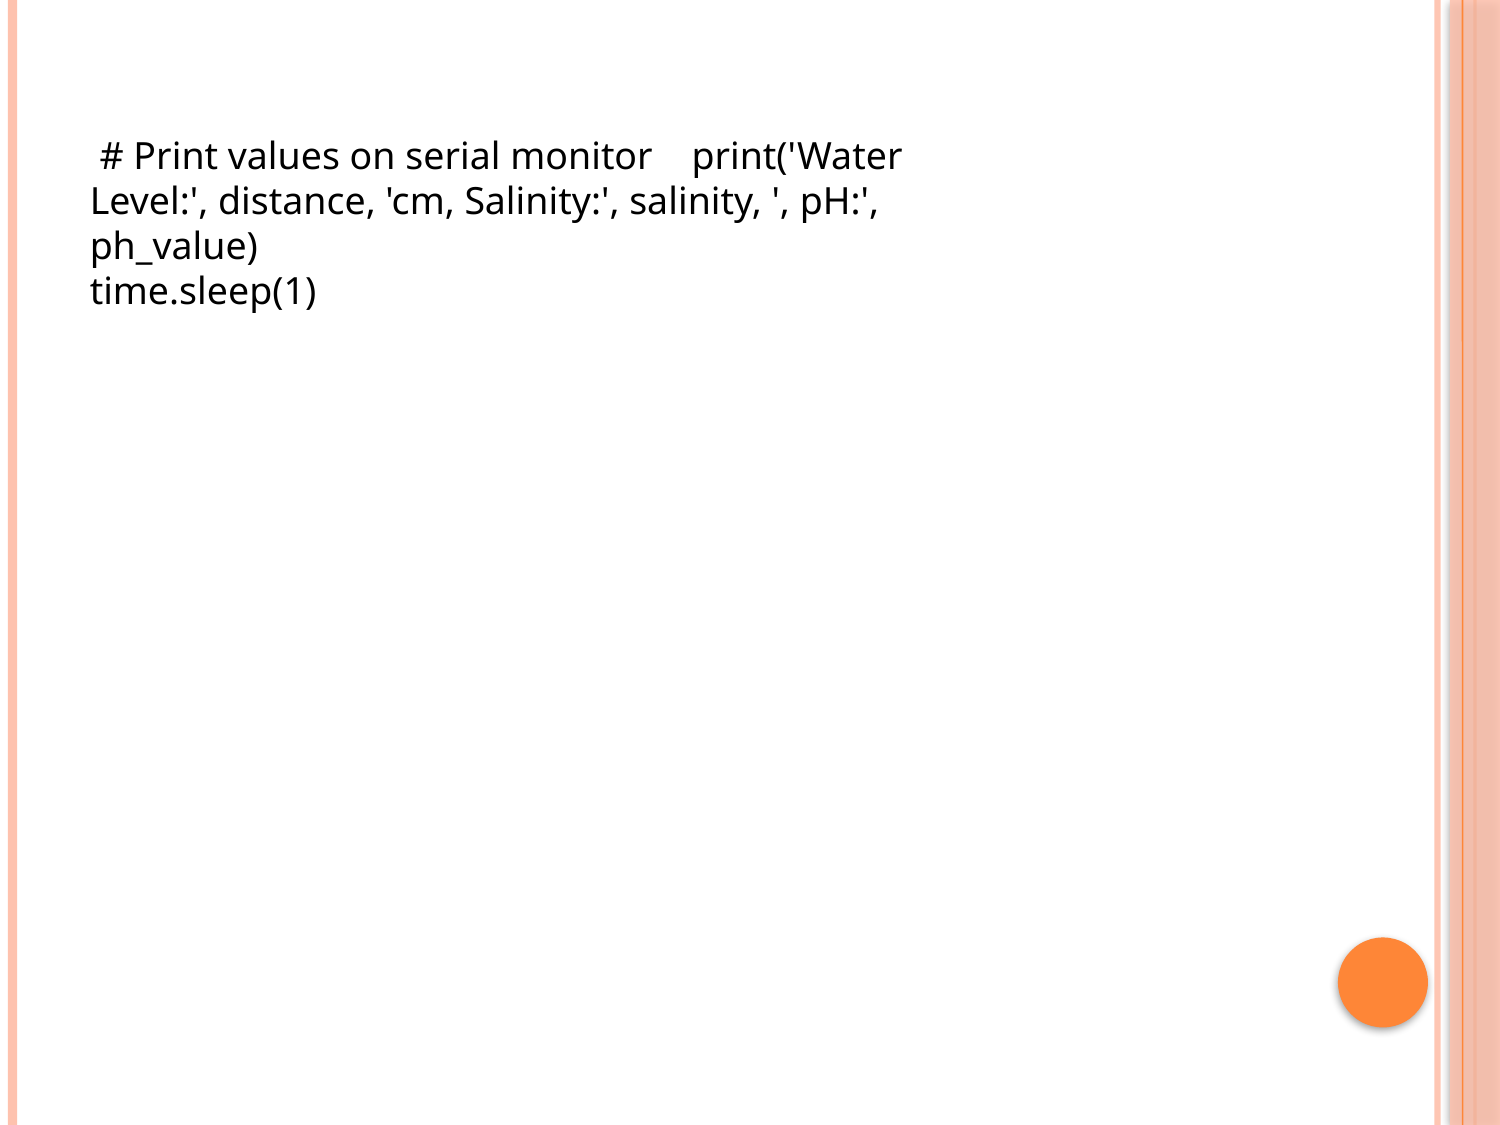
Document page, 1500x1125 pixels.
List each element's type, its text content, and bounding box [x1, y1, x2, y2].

text_box # Print values on serial monitor print('Water Level:', distance, 'cm, Salinity:', salinity, ', pH:', ph_value) time.sleep(1) [75, 124, 1013, 320]
